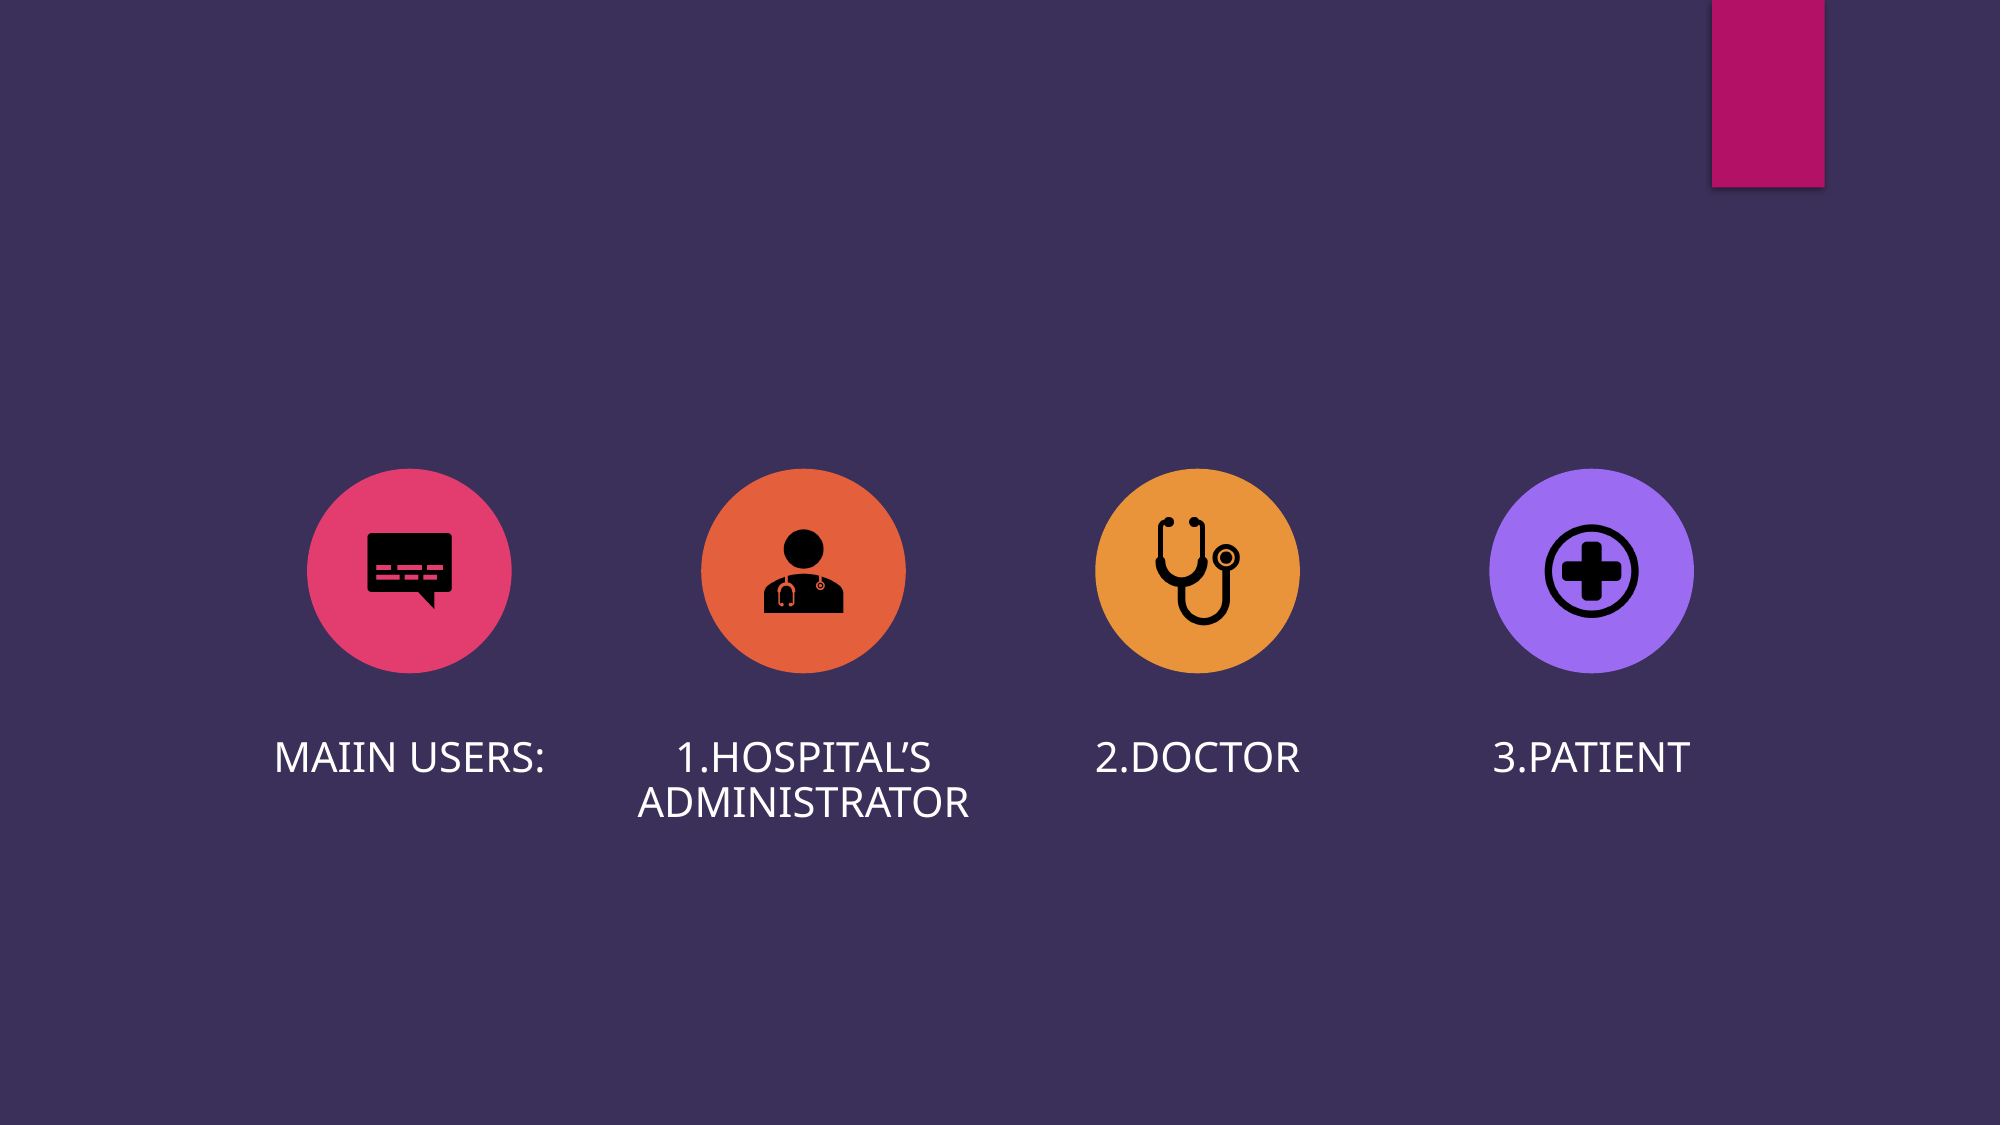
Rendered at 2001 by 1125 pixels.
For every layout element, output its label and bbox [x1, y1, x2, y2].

text_box [210, 380, 1791, 943]
